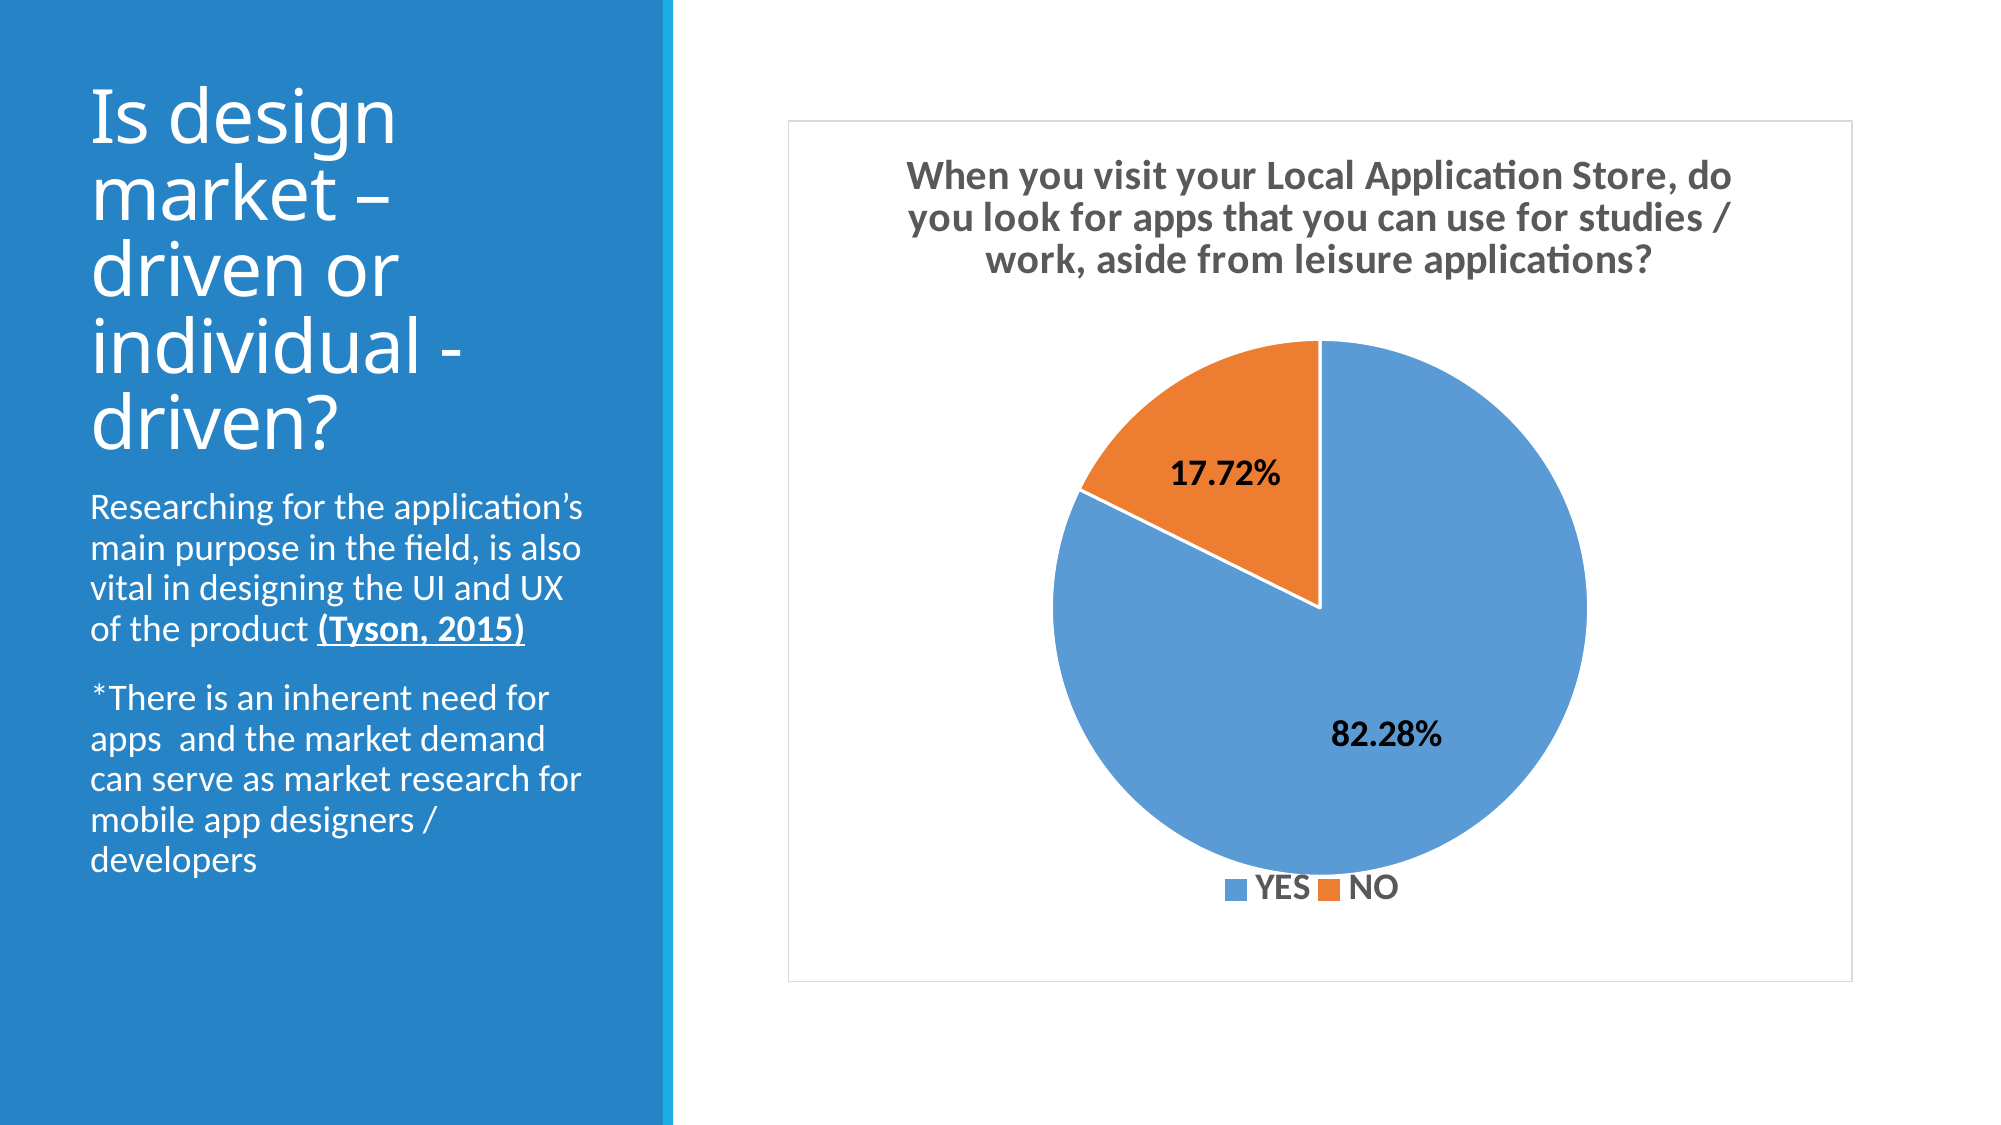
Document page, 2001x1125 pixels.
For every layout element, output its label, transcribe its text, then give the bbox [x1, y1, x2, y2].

list Researching for the application’s main purpose in the field, is also vital in designing the UI and UX of the product (Tyson, 2015) *There is an inherent need for apps and the market demand can serve as market research for mobile app designers / developers [75, 479, 600, 1035]
chart [786, 119, 1854, 984]
title Is design market – driven or individual -driven? [75, 97, 600, 473]
